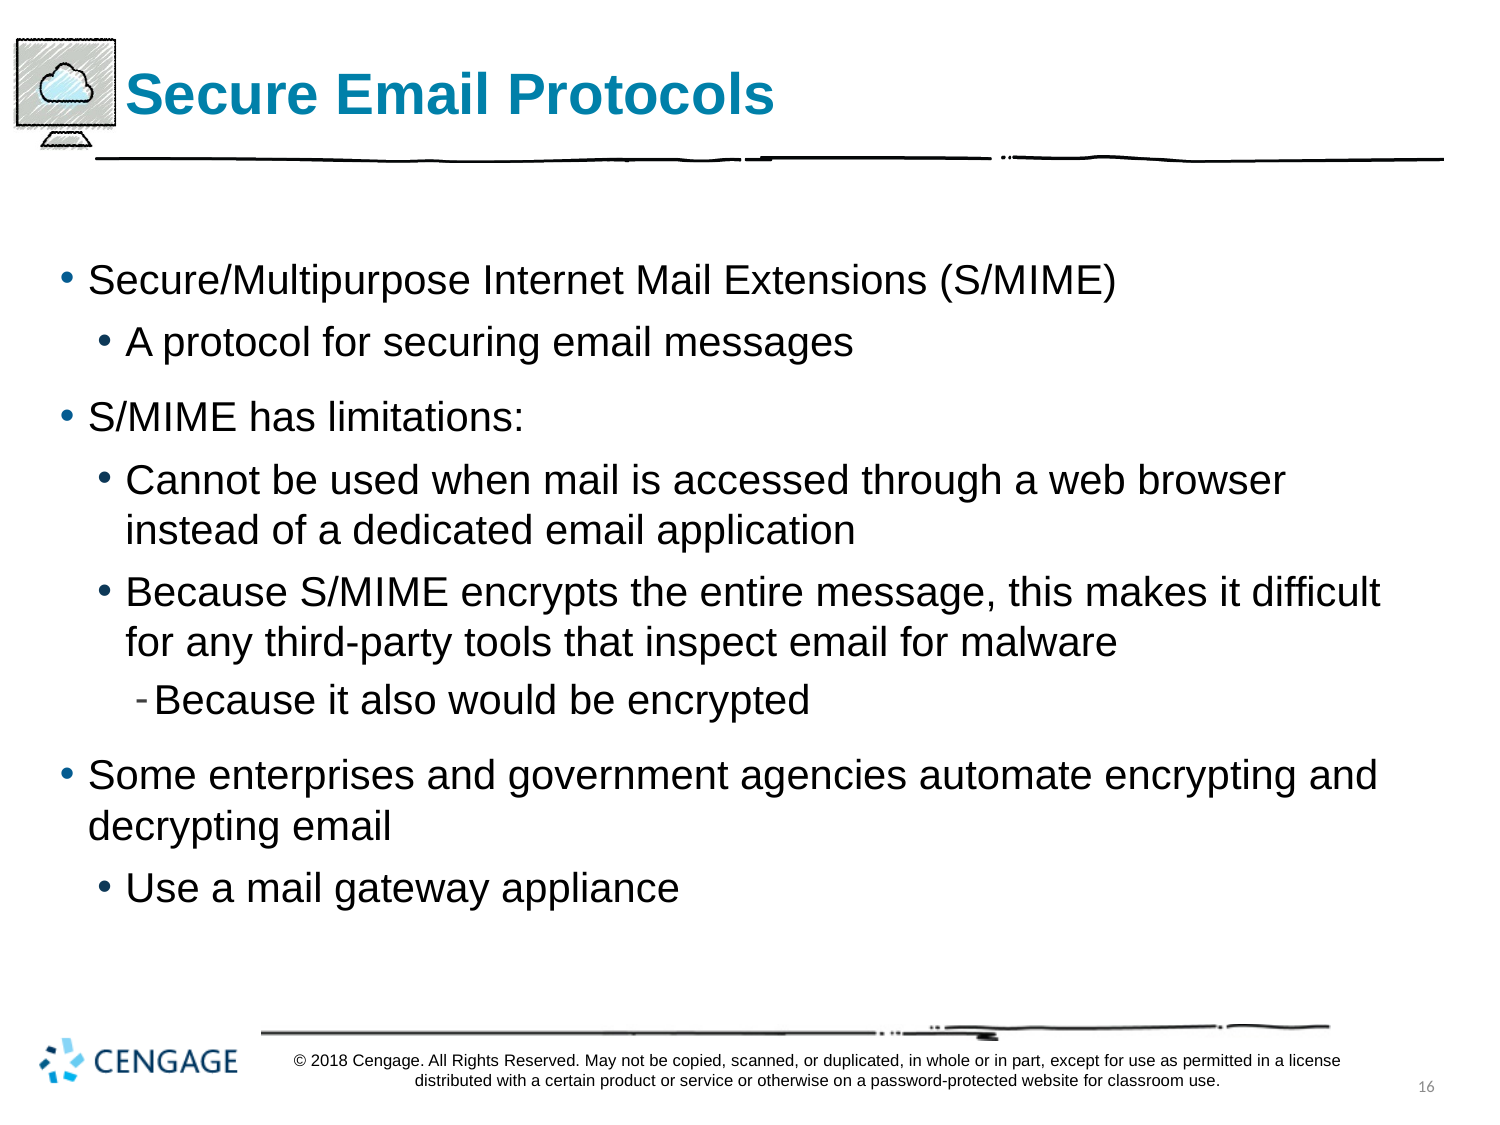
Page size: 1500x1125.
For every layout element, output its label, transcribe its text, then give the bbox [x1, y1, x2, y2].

picture [13, 36, 117, 151]
title Secure Email Protocols [125, 55, 1442, 127]
list Secure/Multipurpose Internet Mail Extensions (S/M I M E) A protocol for securing email messages S/M I M E has limitations: Cannot be used when mail is accessed through a web browser instead of a dedicated email application Because S/M I M E encrypts the entire message, this makes it difficult for any third-party tools that inspect email for malware Because it also would be encrypted Some enterprises and government agencies automate encrypting and decrypting email Use a mail gateway appliance [59, 252, 1413, 919]
footer © 2018 Cengage. All Rights Reserved. May not be copied, scanned, or duplicated, in whole or in part, except for use as permitted in a license distributed with a certain product or service or otherwise on a password-protected website for classroom use. [262, 1050, 1375, 1091]
picture [19, 1024, 250, 1096]
picture [95, 155, 1444, 163]
picture [261, 1024, 1331, 1041]
